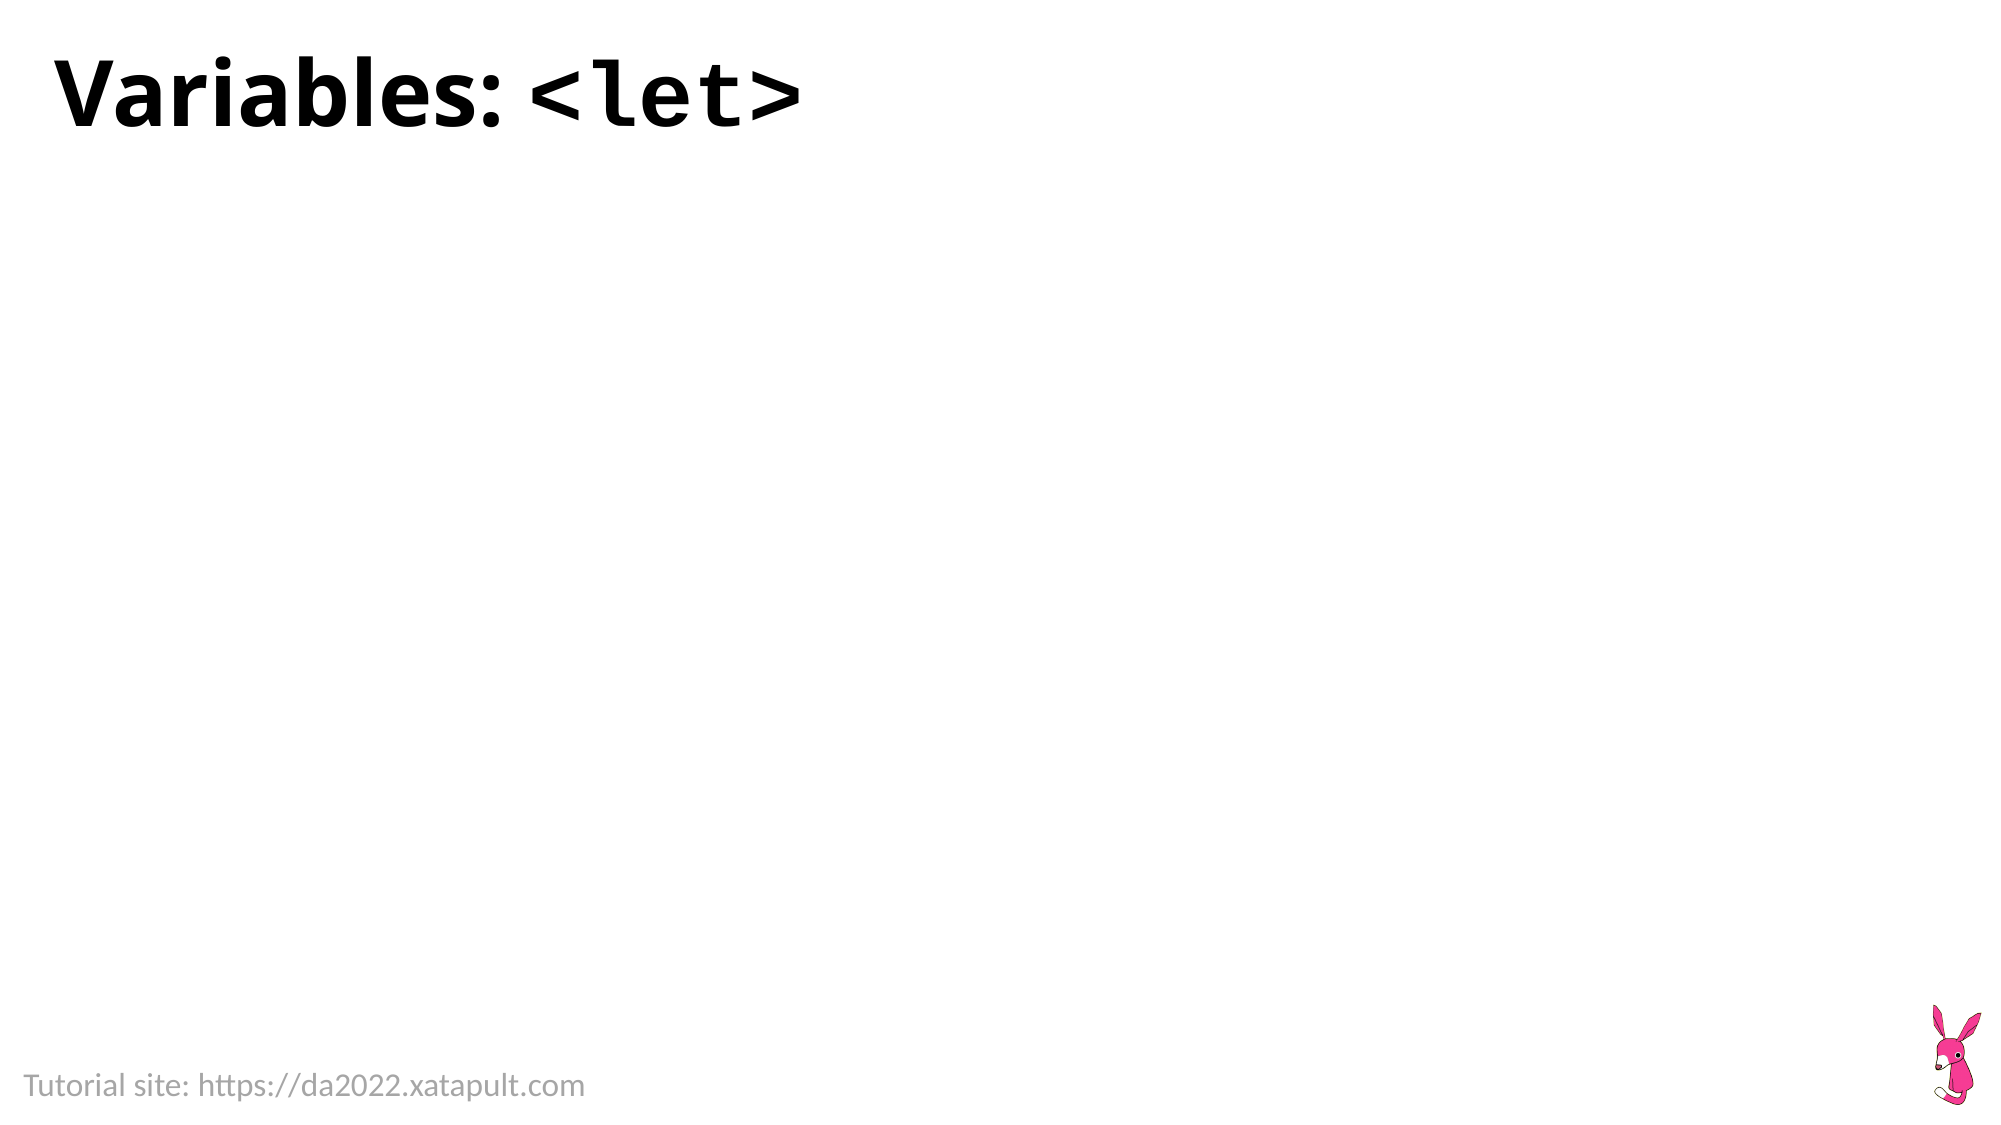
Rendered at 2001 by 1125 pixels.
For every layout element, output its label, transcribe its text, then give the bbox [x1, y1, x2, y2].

picture [1931, 1004, 1982, 1107]
title Variables: <let> [39, 0, 1765, 206]
